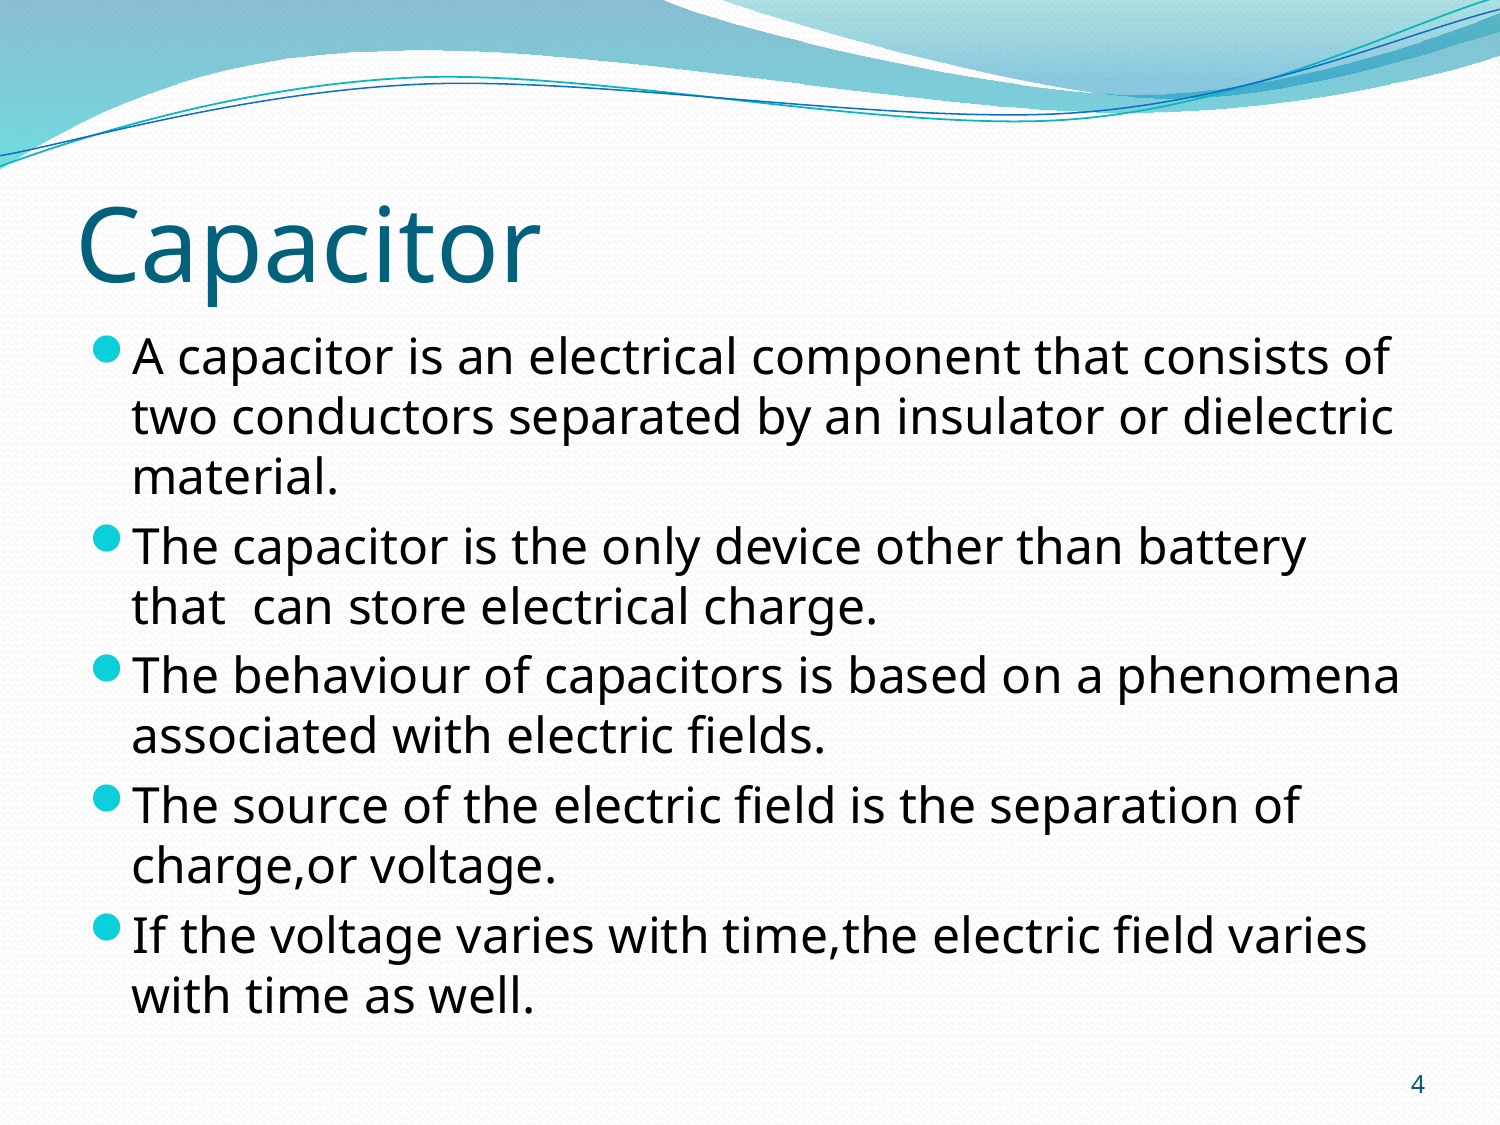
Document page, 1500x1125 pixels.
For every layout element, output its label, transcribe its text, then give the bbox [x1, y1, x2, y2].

list A capacitor is an electrical component that consists of two conductors separated by an insulator or dielectric material. The capacitor is the only device other than battery that can store electrical charge. The behaviour of capacitors is based on a phenomena associated with electric fields. The source of the electric field is the separation of charge,or voltage. If the voltage varies with time,the electric field varies with time as well. [75, 317, 1425, 1038]
title Capacitor [75, 115, 1425, 303]
slide_number 4 [1299, 1042, 1425, 1103]
